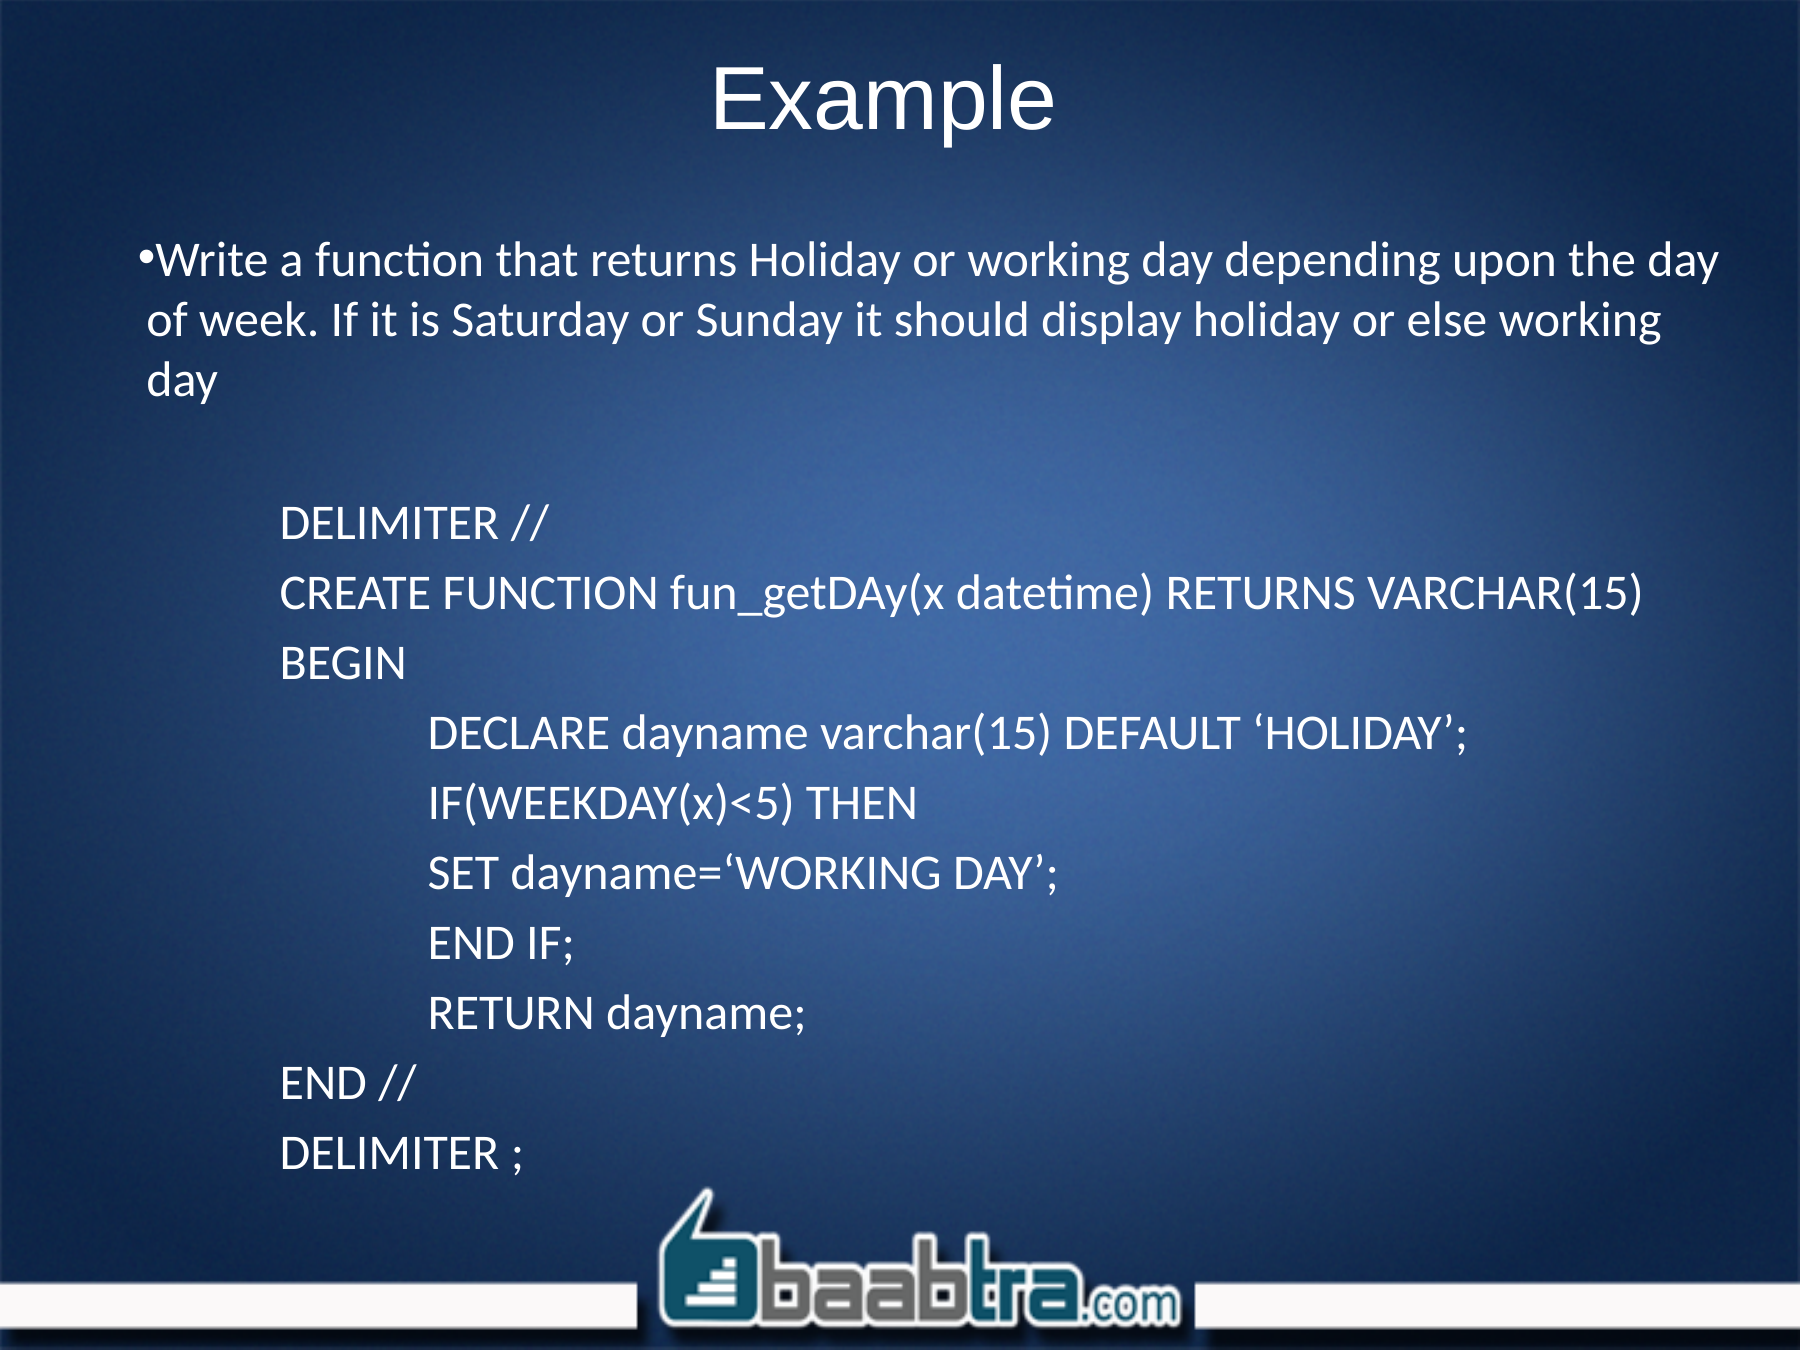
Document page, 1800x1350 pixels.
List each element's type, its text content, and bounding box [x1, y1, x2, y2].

picture [0, 0, 1800, 1350]
text_box Write a function that returns Holiday or working day depending upon the day of week. If it is Saturday or Sunday it should display holiday or else working day DELIMITER // CREATE FUNCTION fun_getDAy(x datetime) RETURNS VARCHAR(15) BEGIN DECLARE dayname varchar(15) DEFAULT ‘HOLIDAY’; IF(WEEKDAY(x)<5) THEN SET dayname=‘WORKING DAY’; END IF; RETURN dayname; END // DELIMITER ; [74, 210, 1744, 1005]
title Example [208, 0, 1559, 188]
